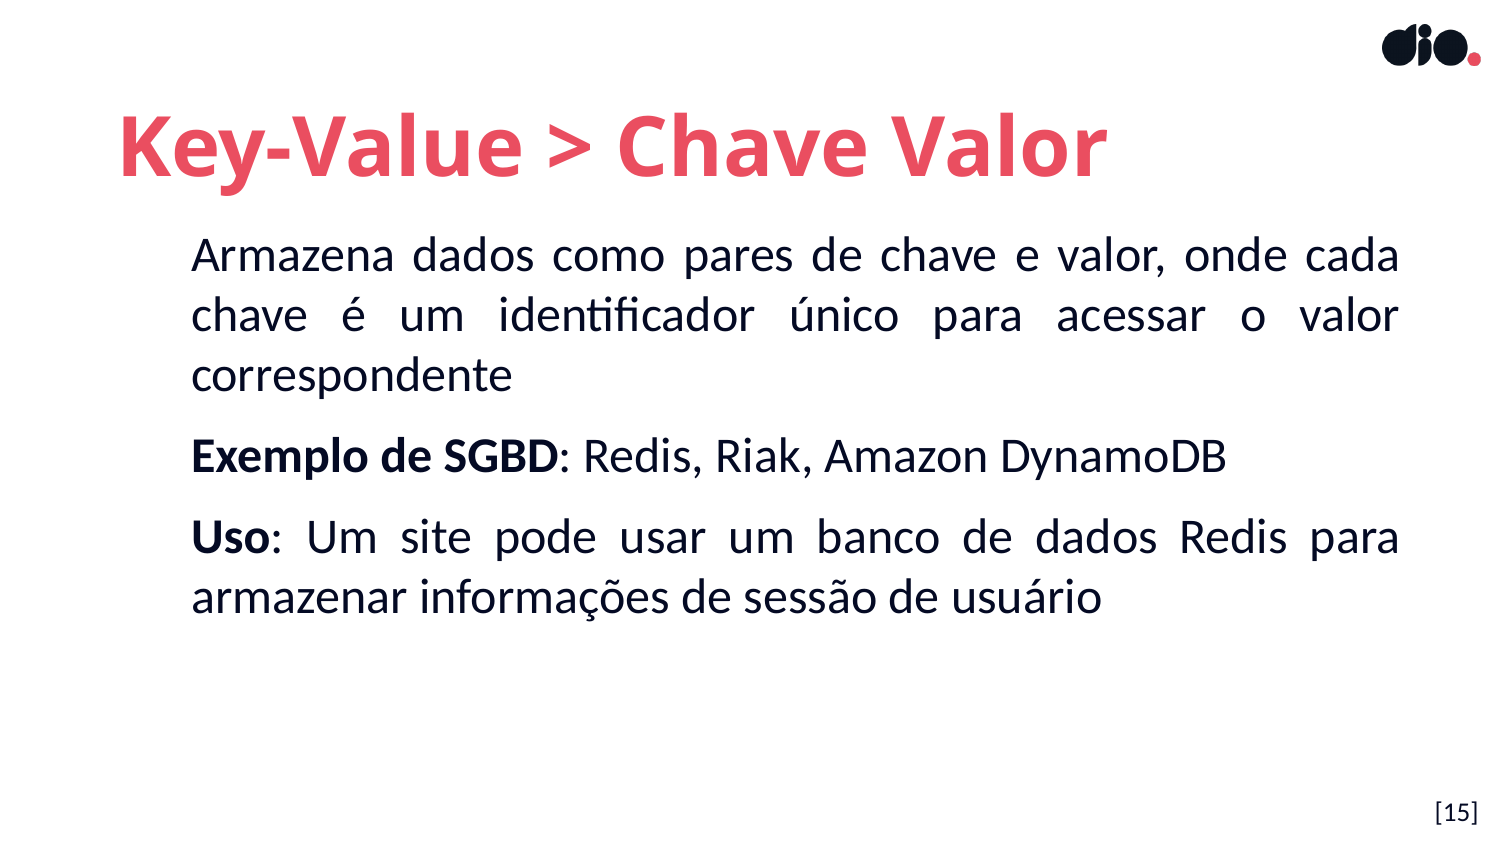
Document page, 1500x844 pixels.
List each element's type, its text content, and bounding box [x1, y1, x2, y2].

text_box Armazena dados como pares de chave e valor, onde cada chave é um identificador único para acessar o valor correspondente Exemplo de SGBD: Redis, Riak, Amazon DynamoDB Uso: Um site pode usar um banco de dados Redis para armazenar informações de sessão de usuário [101, 206, 1417, 639]
text_box Key-Value > Chave Valor [101, 65, 1417, 205]
picture [1382, 24, 1481, 67]
slide_number [15] [1403, 779, 1494, 844]
